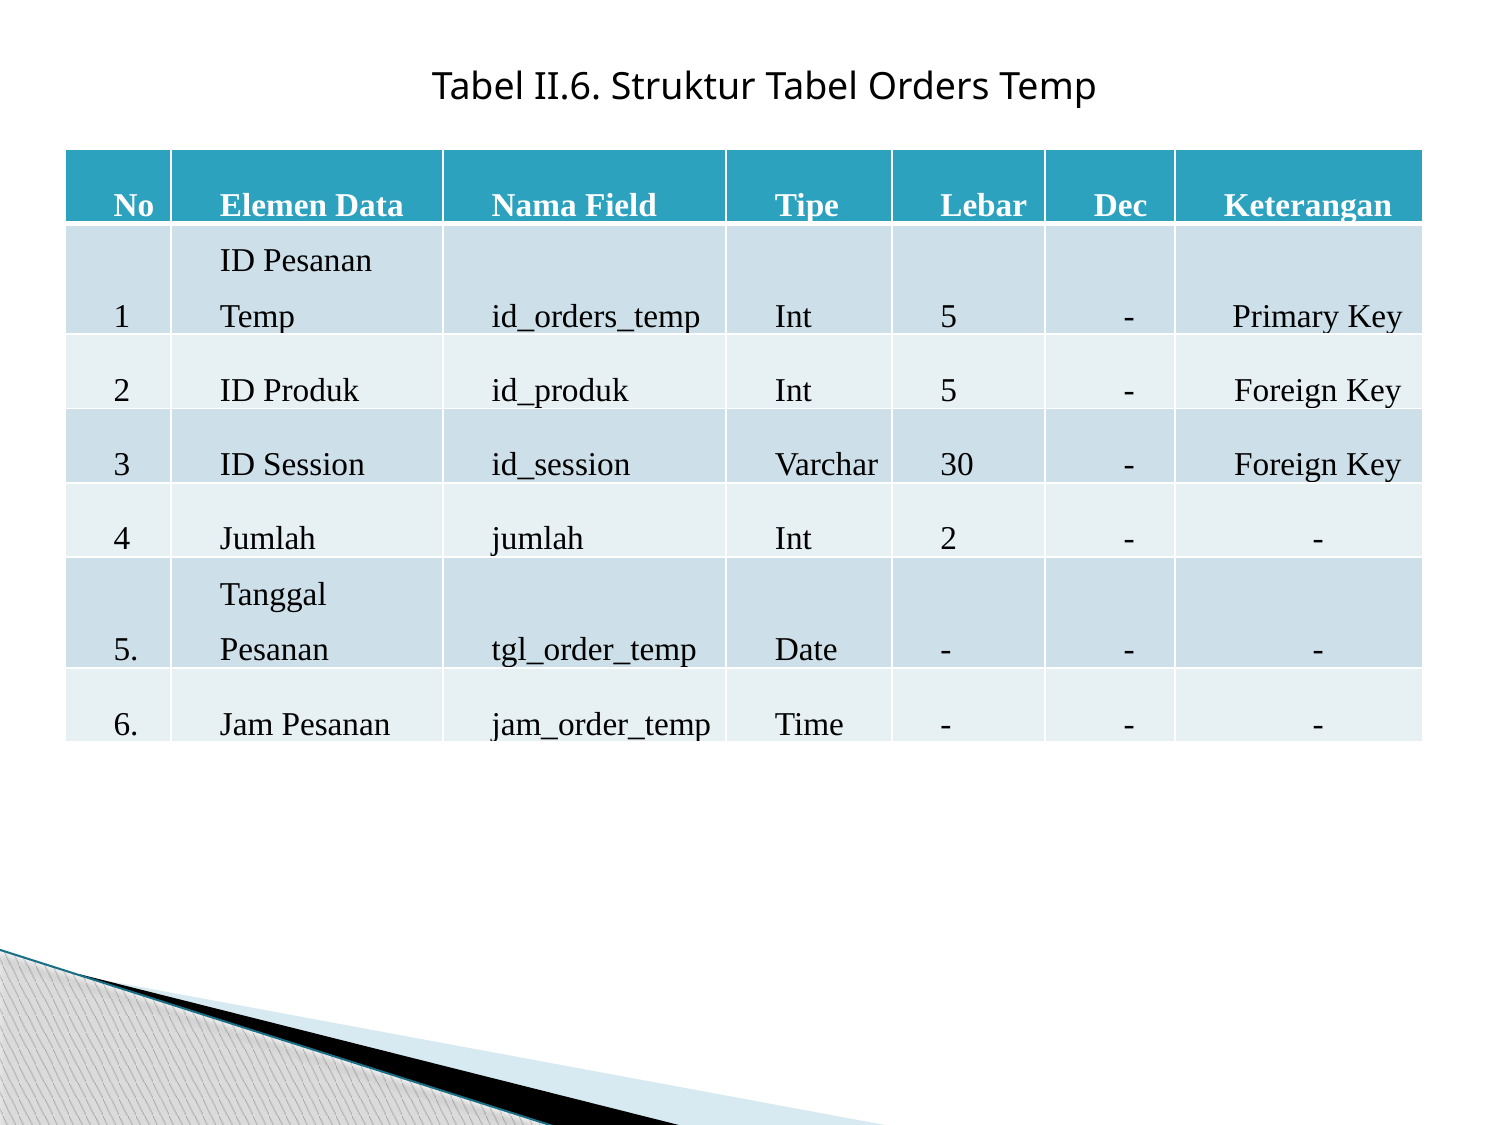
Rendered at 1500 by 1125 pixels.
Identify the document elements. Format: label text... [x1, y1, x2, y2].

table_cell Primary Key [1176, 226, 1422, 333]
table_cell 6. [66, 669, 170, 741]
table_cell 4 [66, 484, 170, 556]
table_cell Jumlah [172, 484, 442, 556]
table_cell Foreign Key [1176, 335, 1422, 408]
table_cell 3 [66, 409, 170, 482]
table_cell - [1046, 226, 1174, 333]
table_cell Tanggal Pesanan [172, 558, 442, 667]
table_cell 1 [66, 226, 170, 333]
table_header Lebar [893, 150, 1044, 221]
table_cell - [1046, 484, 1174, 556]
table_cell jumlah [444, 484, 725, 556]
table_cell - [1046, 335, 1174, 408]
table_cell ID Produk [172, 335, 442, 408]
text_box Tabel II.6. Struktur Tabel Orders Temp [407, 54, 1199, 115]
table_cell ID Pesanan Temp [172, 226, 442, 333]
table_header Tipe [727, 150, 891, 221]
table_cell - [1176, 669, 1422, 741]
table_header No [66, 150, 170, 221]
table_cell jam_order_temp [444, 669, 725, 741]
table_cell id_produk [444, 335, 725, 408]
table_cell - [1176, 558, 1422, 667]
table_header Dec [1046, 150, 1174, 221]
table_header Keterangan [1176, 150, 1422, 221]
table_cell 5 [893, 226, 1044, 333]
table_cell id_orders_temp [444, 226, 725, 333]
table_cell 2 [893, 484, 1044, 556]
table_cell - [1176, 484, 1422, 556]
table_header Elemen Data [172, 150, 442, 221]
table_cell - [1046, 558, 1174, 667]
table_cell - [1046, 409, 1174, 482]
table_cell Jam Pesanan [172, 669, 442, 741]
table_cell id_session [444, 409, 725, 482]
table_cell 5 [893, 335, 1044, 408]
table_cell - [893, 669, 1044, 741]
table_cell Date [727, 558, 891, 667]
table_cell Int [727, 335, 891, 408]
table_cell Foreign Key [1176, 409, 1422, 482]
table_cell Int [727, 226, 891, 333]
table_cell Time [727, 669, 891, 741]
table_cell ID Session [172, 409, 442, 482]
table_header Nama Field [444, 150, 725, 221]
table_cell tgl_order_temp [444, 558, 725, 667]
table_cell - [1046, 669, 1174, 741]
table_cell Int [727, 484, 891, 556]
table_cell Varchar [727, 409, 891, 482]
table_cell 2 [66, 335, 170, 408]
table_cell - [893, 558, 1044, 667]
table_cell 5. [66, 558, 170, 667]
table_cell 30 [893, 409, 1044, 482]
